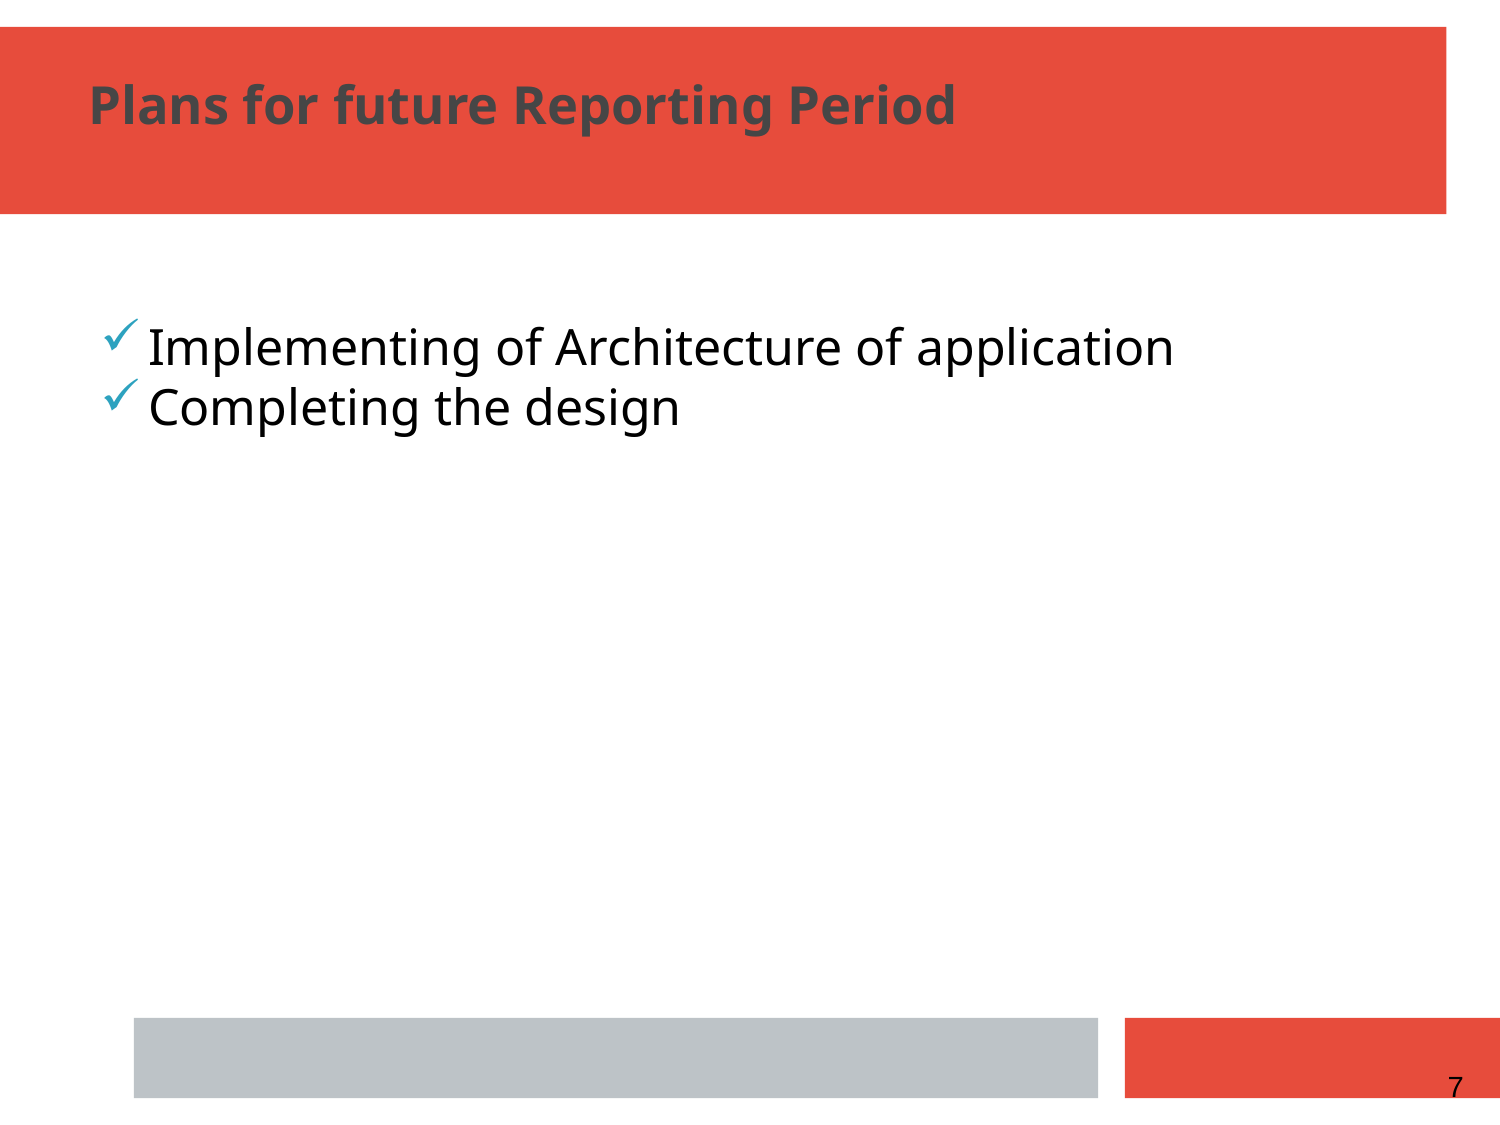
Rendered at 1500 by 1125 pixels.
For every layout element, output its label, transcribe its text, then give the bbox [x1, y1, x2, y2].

text_box Implementing of Architecture of application Completing the design [75, 308, 1425, 1052]
text_box Plans for future Reporting Period [75, 45, 1425, 163]
text_box <number> [1400, 1051, 1479, 1111]
